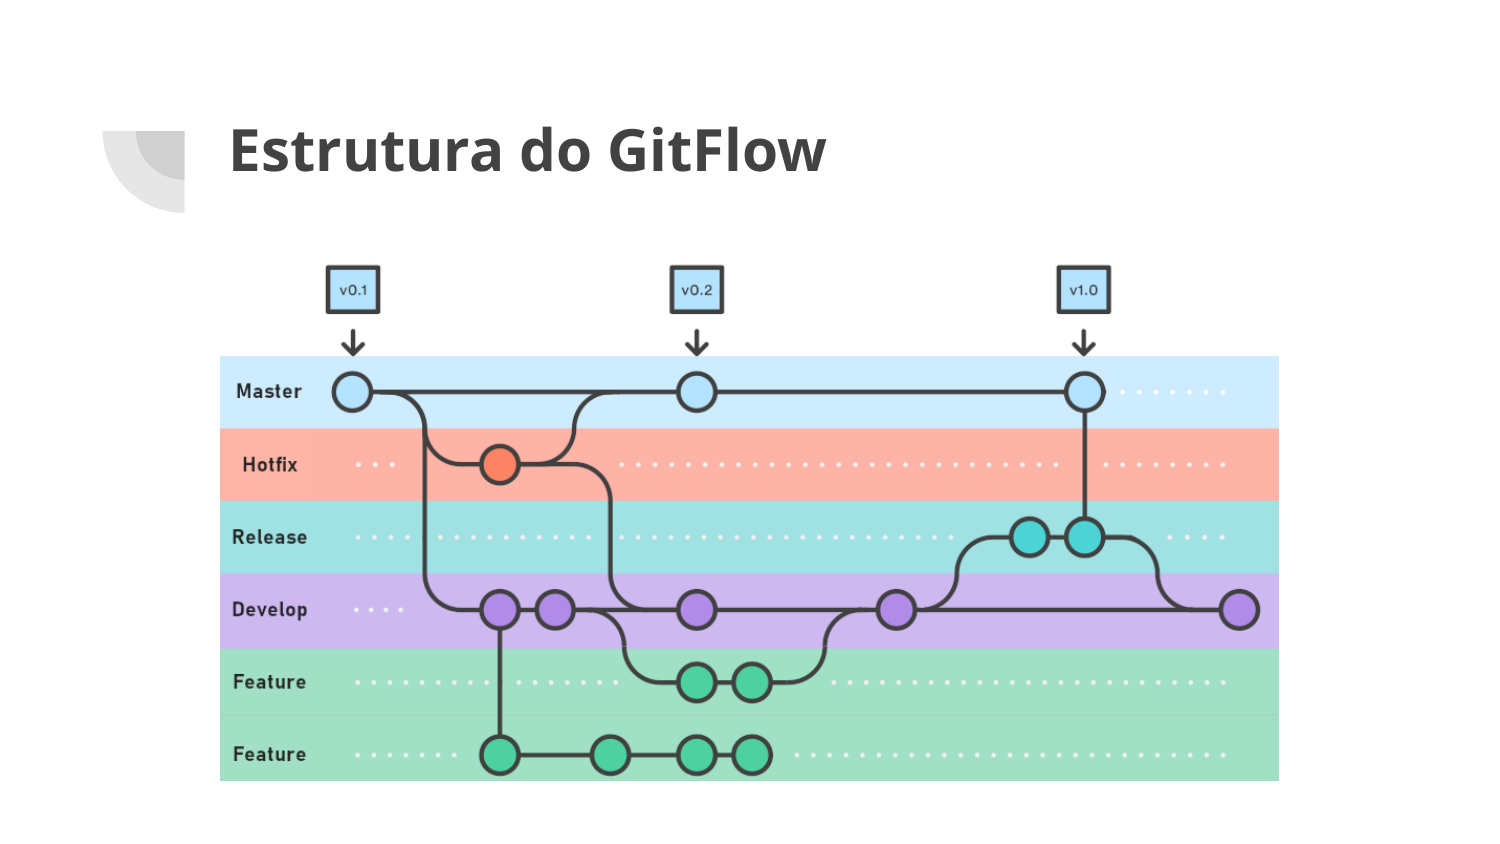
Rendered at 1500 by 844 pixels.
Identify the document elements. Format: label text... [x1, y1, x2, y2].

picture [220, 248, 1280, 781]
title Estrutura do GitFlow [213, 98, 1368, 263]
